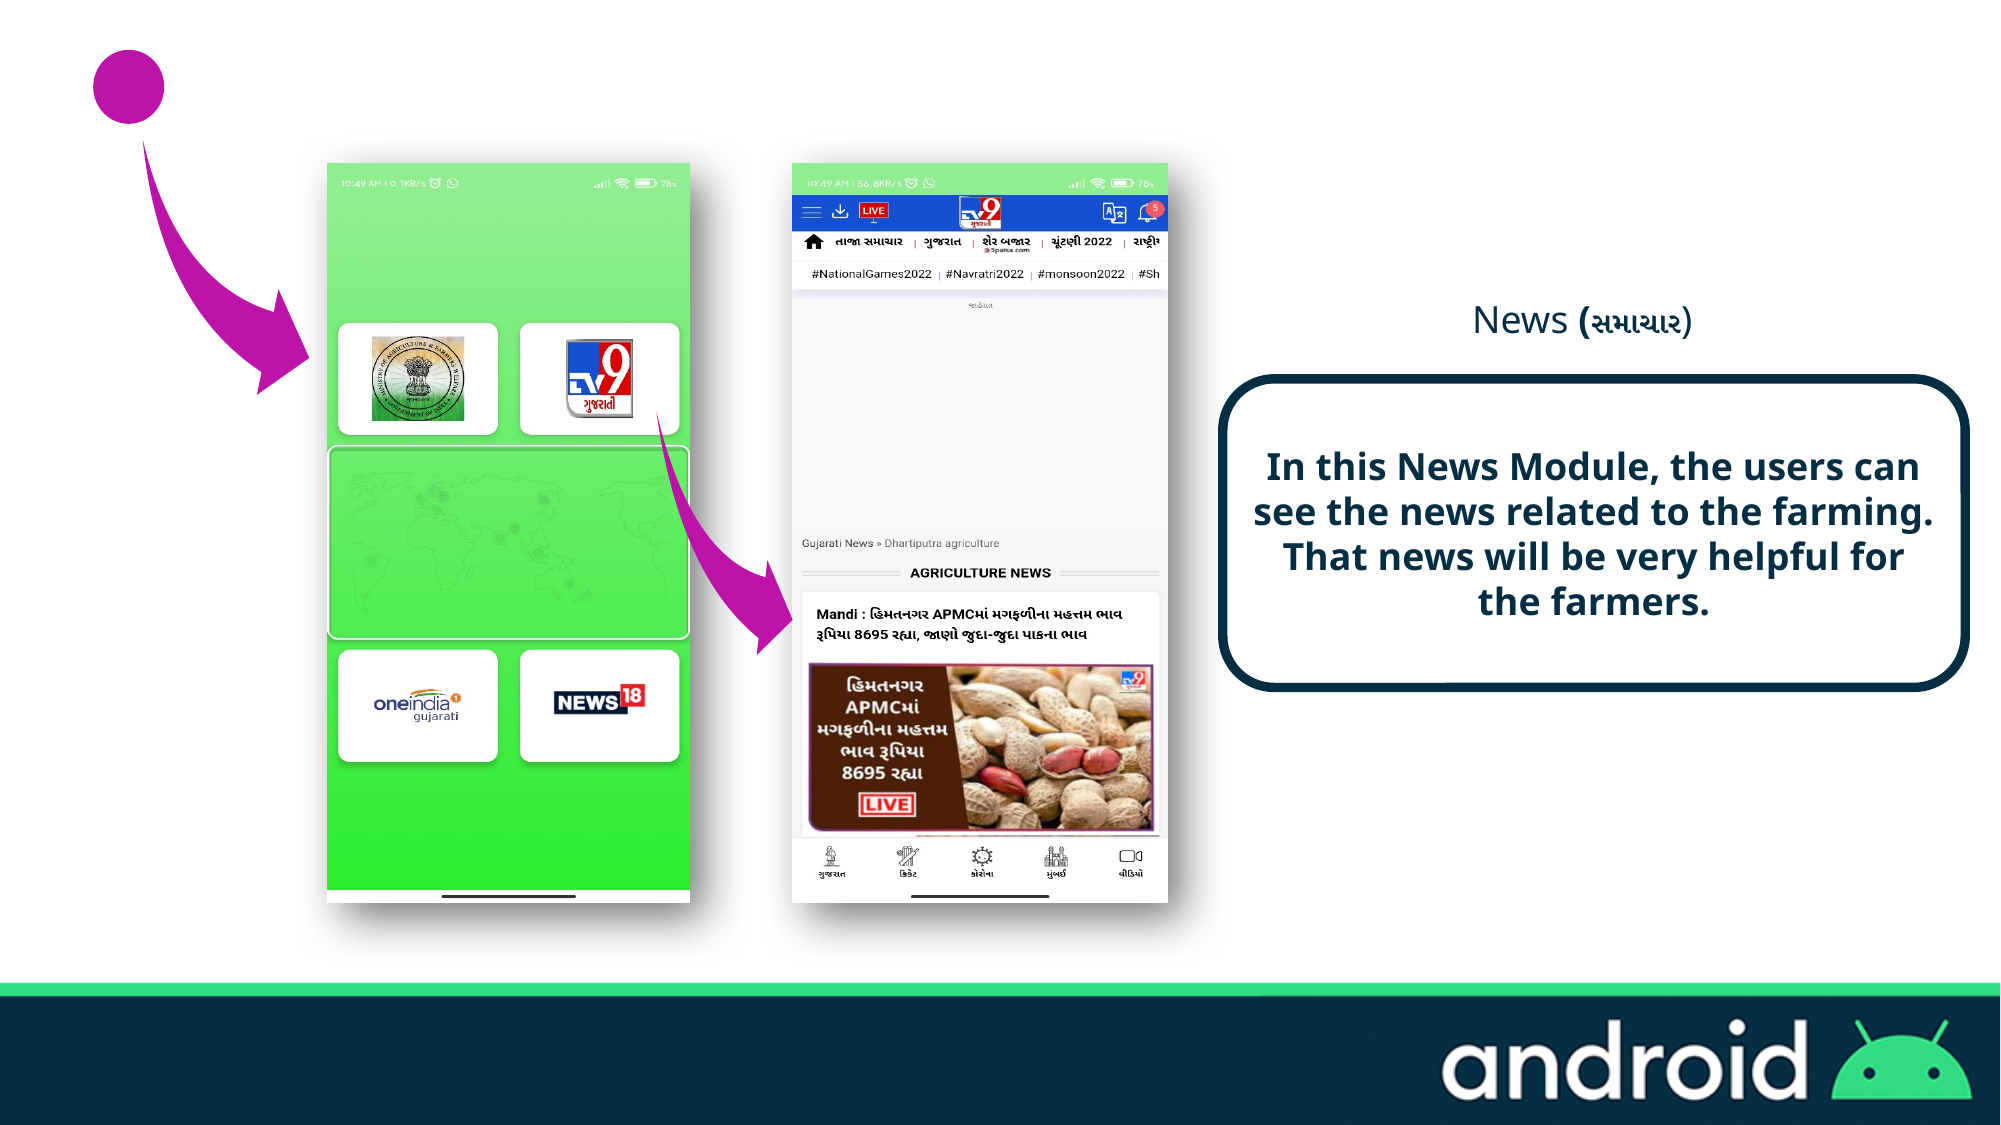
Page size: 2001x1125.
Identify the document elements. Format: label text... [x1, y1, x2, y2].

text_box In this News Module, the users can see the news related to the farming. That news will be very helpful for the farmers. [1221, 377, 1967, 689]
text_box [142, 139, 310, 395]
text_box [95, 51, 163, 122]
text_box News (સમાચાર) [1457, 293, 1731, 349]
text_box [690, 507, 792, 656]
picture [0, 0, 2001, 1125]
